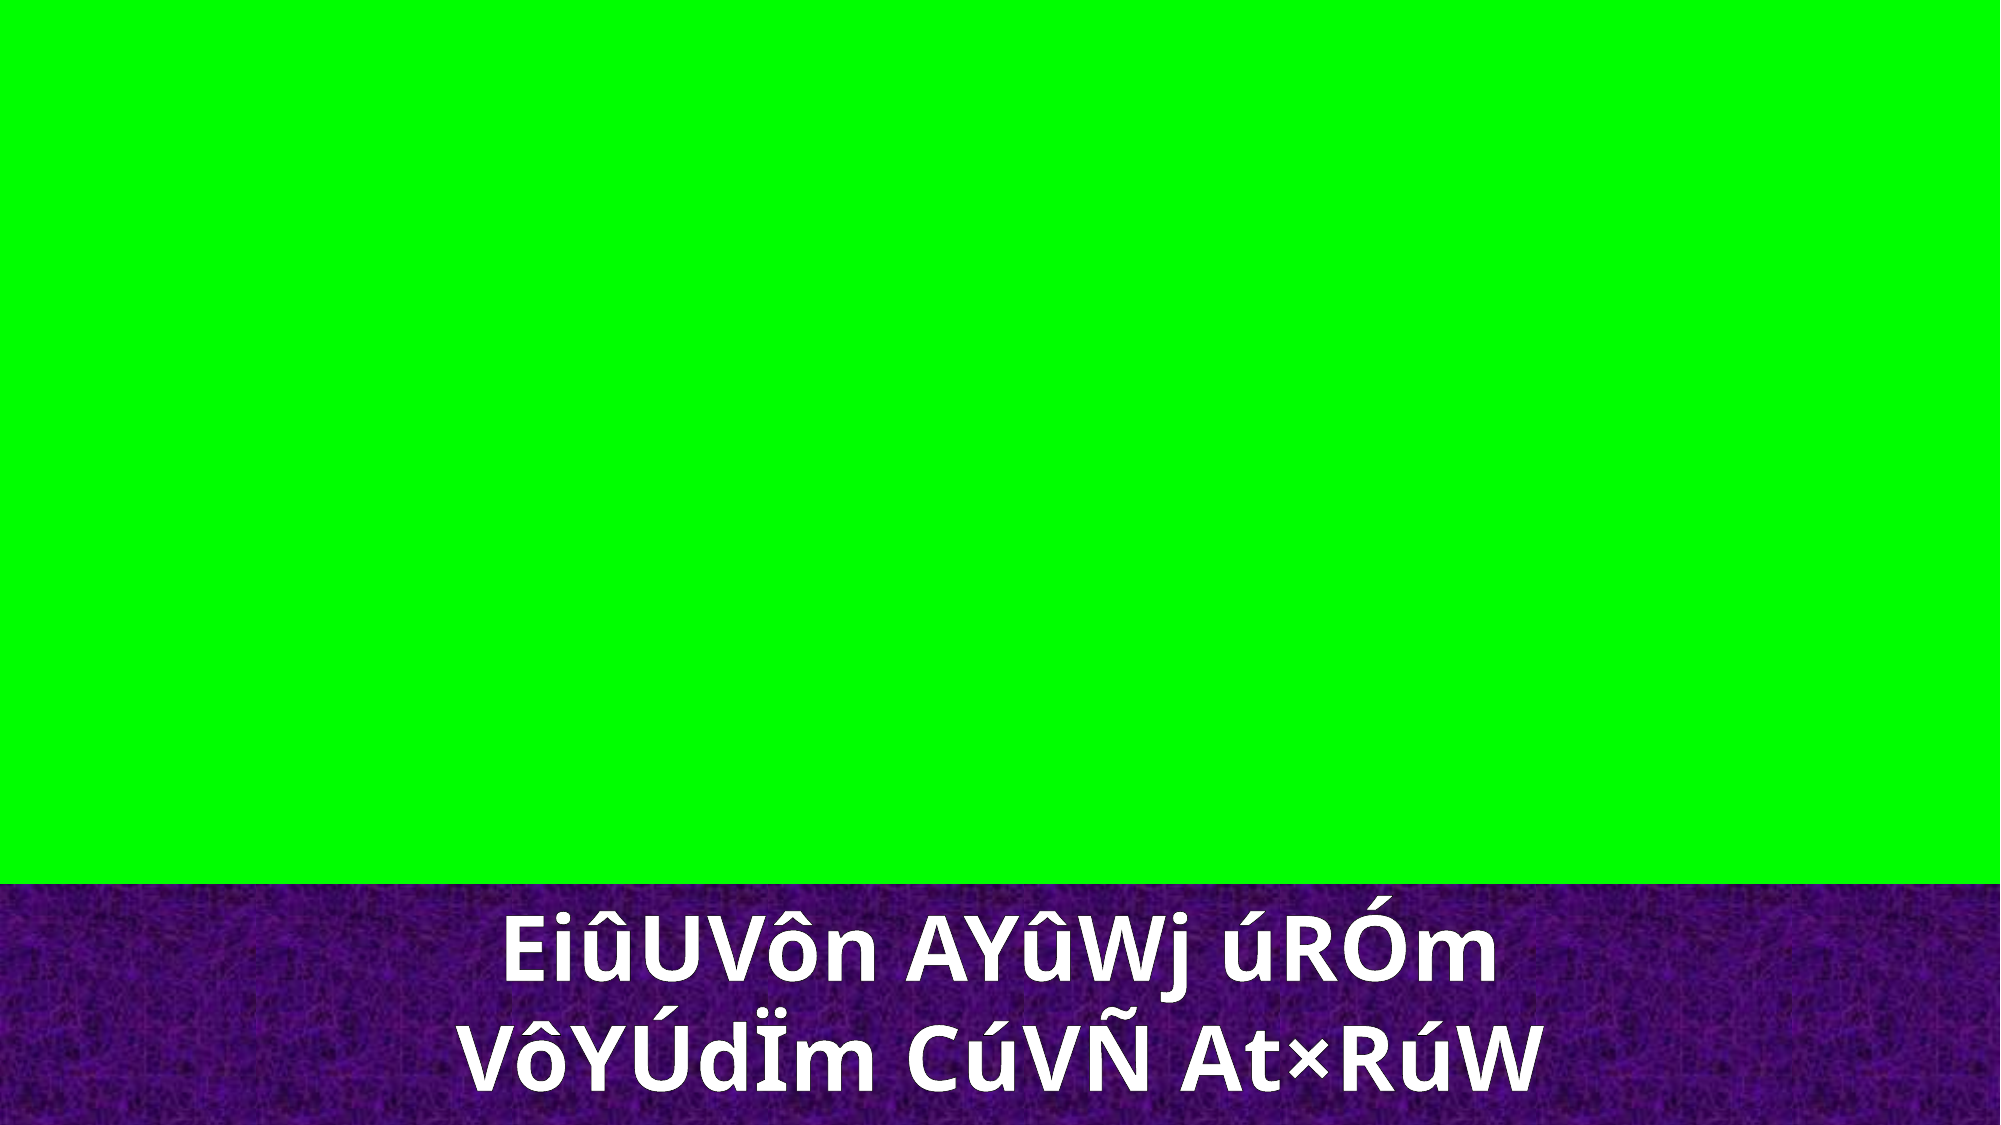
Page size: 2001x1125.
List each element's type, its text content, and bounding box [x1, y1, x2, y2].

text_box [0, 884, 2000, 1125]
text_box EiûUVôn AYûWj úRÓm VôYÚdÏm CúVÑ At×RúW [332, 882, 1668, 1117]
